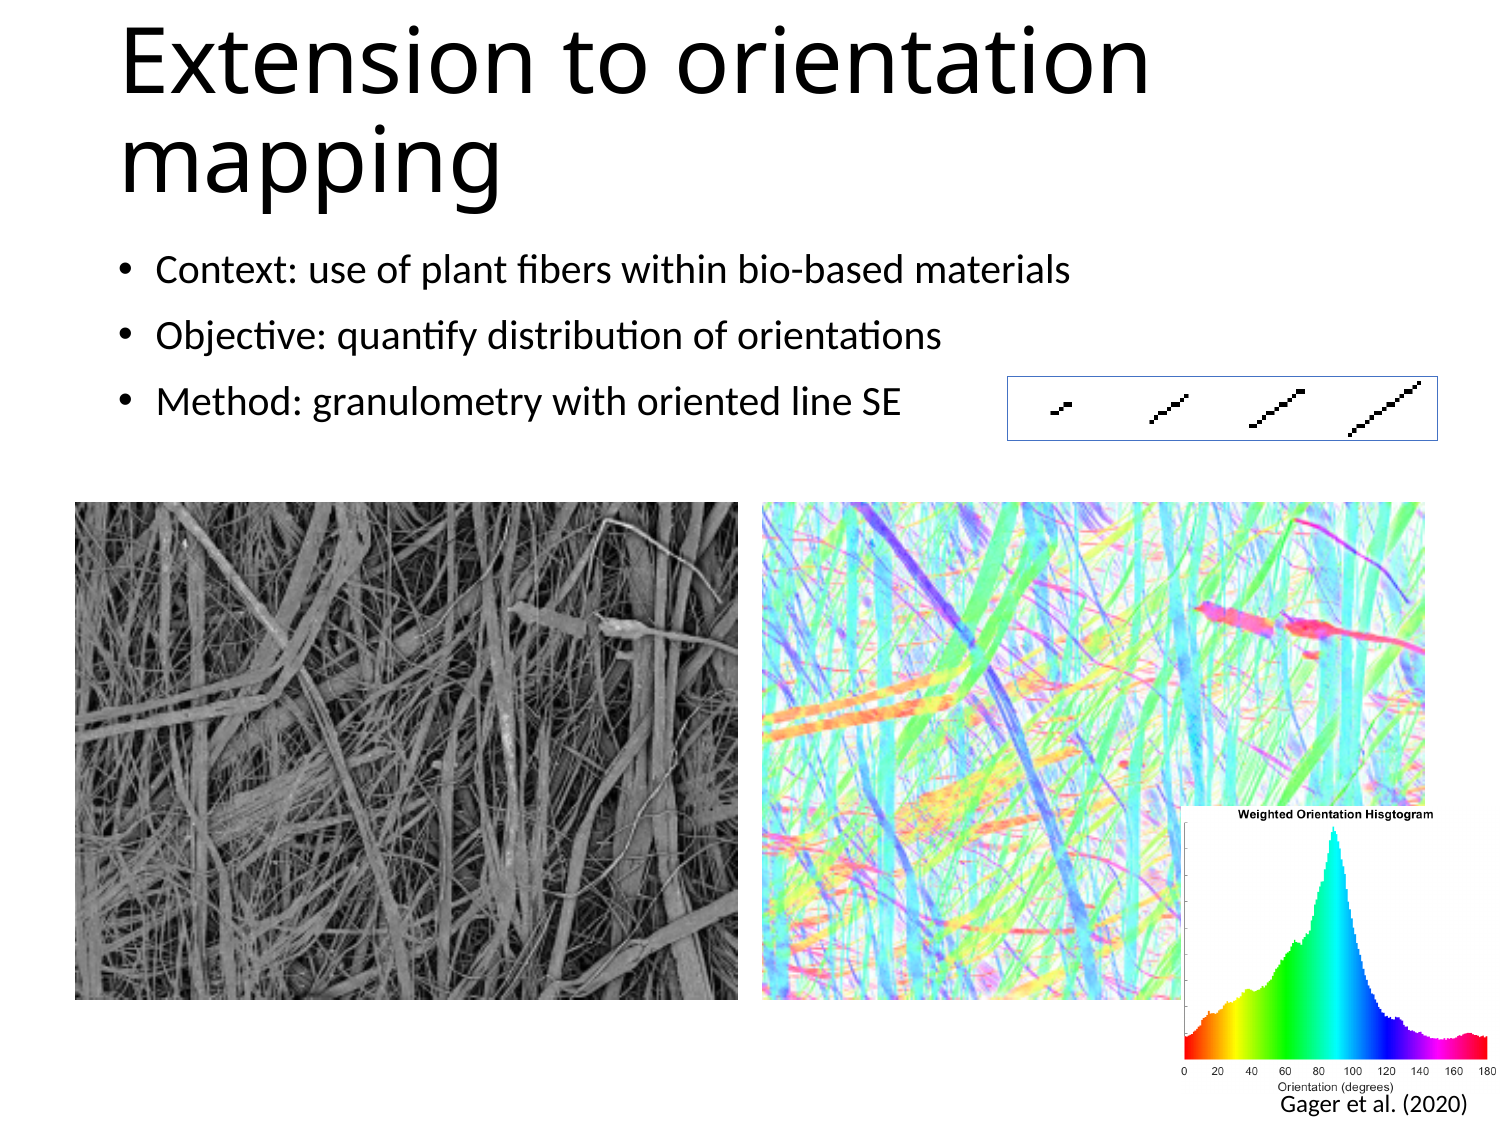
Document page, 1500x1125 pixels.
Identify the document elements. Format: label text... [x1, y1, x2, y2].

slide_number 13 [1059, 1042, 1265, 1103]
title Extension to orientation mapping [103, 59, 1397, 240]
picture [762, 502, 1500, 1094]
list Context: use of plant fibers within bio-based materials Objective: quantify distribution of orientations Method: granulometry with oriented line SE [103, 240, 1397, 1014]
picture [74, 502, 738, 1000]
text_box Gager et al. (2020) [1265, 1094, 1500, 1125]
picture [1007, 376, 1438, 441]
